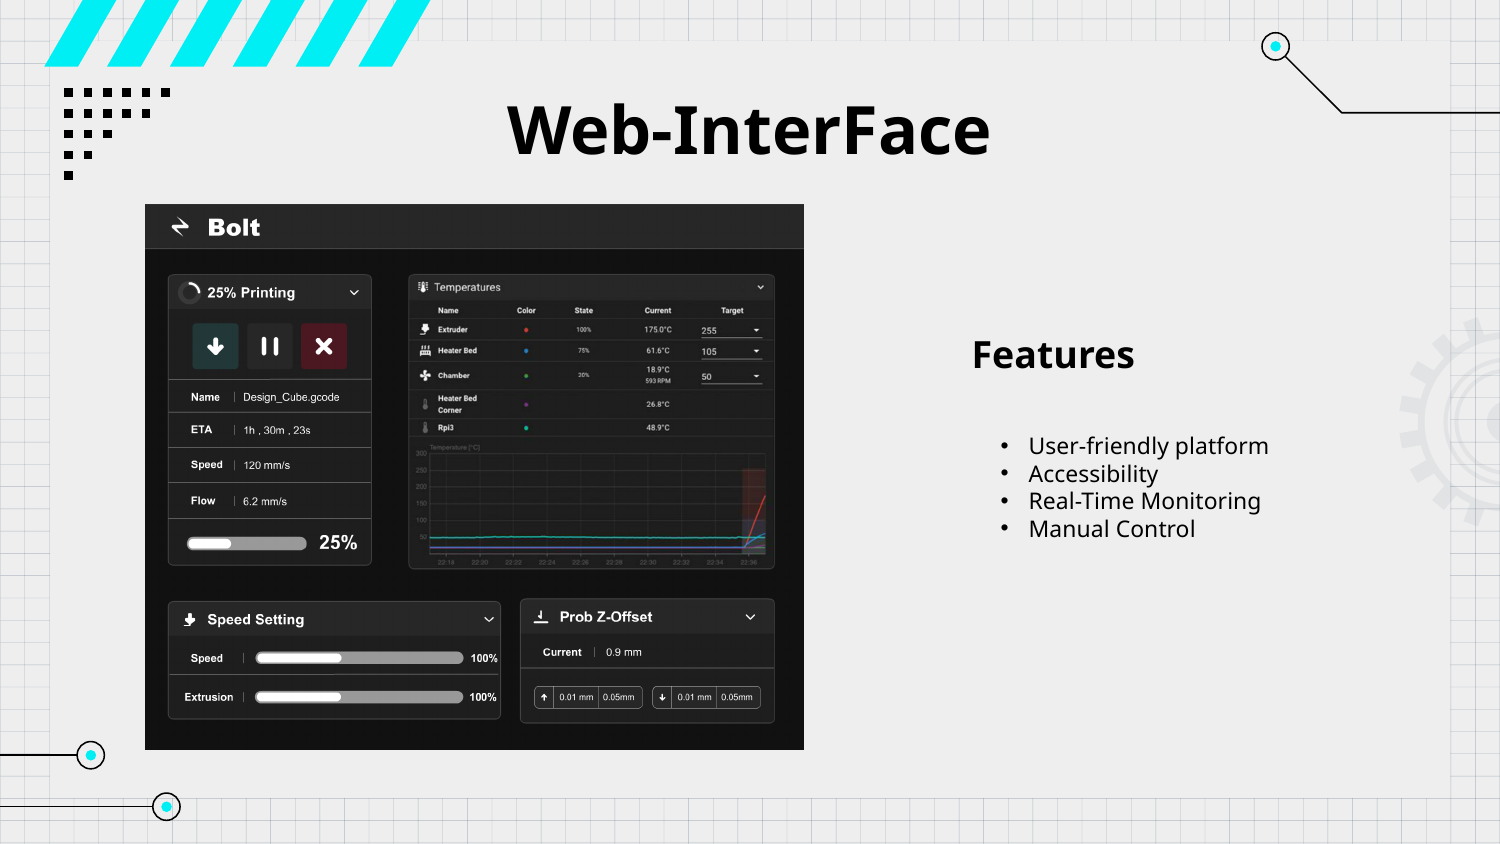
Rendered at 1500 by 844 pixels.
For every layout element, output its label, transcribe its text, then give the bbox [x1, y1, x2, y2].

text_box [1261, 32, 1500, 113]
picture [145, 204, 804, 751]
title Web-InterFace [118, 72, 1382, 167]
text_box User-friendly platform Accessibility Real-Time Monitoring Manual Control [985, 416, 1383, 622]
text_box Features [854, 299, 1253, 391]
